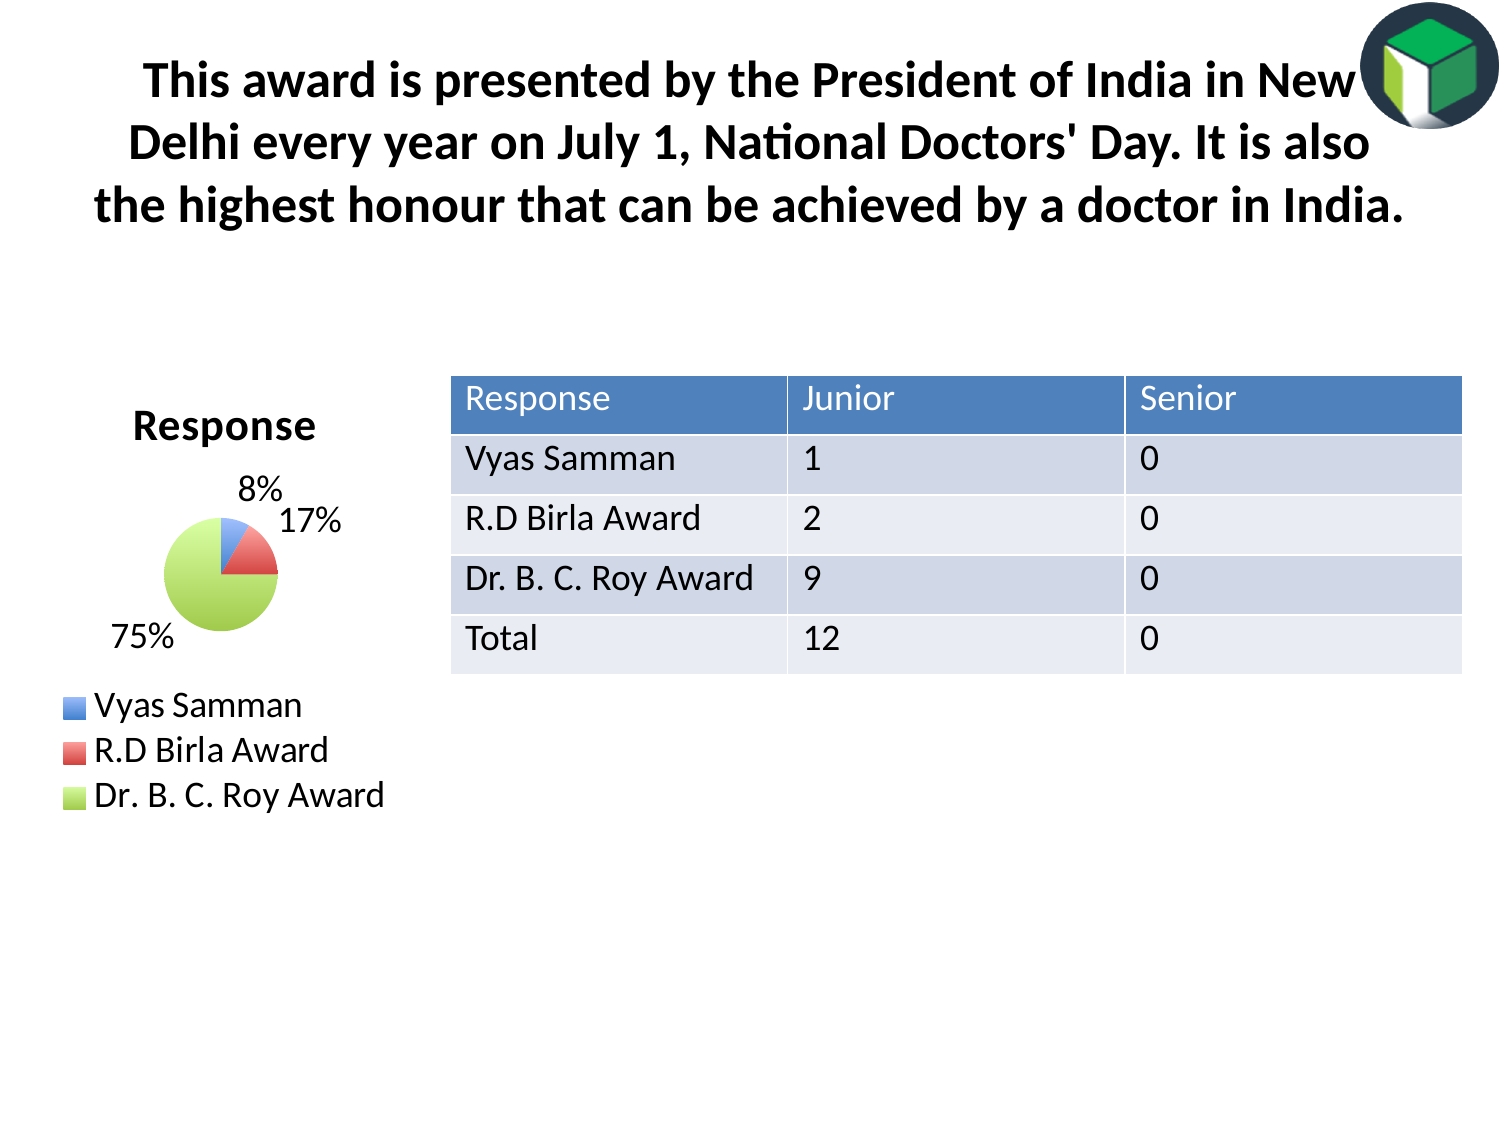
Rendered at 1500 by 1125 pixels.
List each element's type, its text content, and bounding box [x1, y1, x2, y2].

table_cell 9 [788, 556, 1124, 614]
chart [0, 374, 451, 826]
table_cell 0 [1126, 496, 1462, 554]
table_header Senior [1126, 376, 1462, 434]
table_header Response [452, 376, 787, 434]
table_cell 1 [788, 436, 1124, 494]
table_cell Total [454, 616, 787, 674]
table_cell 0 [1126, 556, 1462, 614]
table_cell 2 [788, 496, 1124, 554]
table_cell R.D Birla Award [454, 496, 787, 554]
table_header Junior [788, 376, 1124, 434]
title This award is presented by the President of India in New Delhi every year on July 1, National Doctors' Day. It is also the highest honour that can be achieved by a doctor in India. [75, 45, 1425, 233]
table_cell Dr. B. C. Roy Award [454, 556, 787, 614]
table_cell 12 [788, 616, 1124, 674]
table_cell 0 [1126, 616, 1462, 674]
picture [1360, 2, 1499, 130]
table_cell 0 [1126, 436, 1462, 494]
table_cell Vyas Samman [454, 436, 787, 494]
